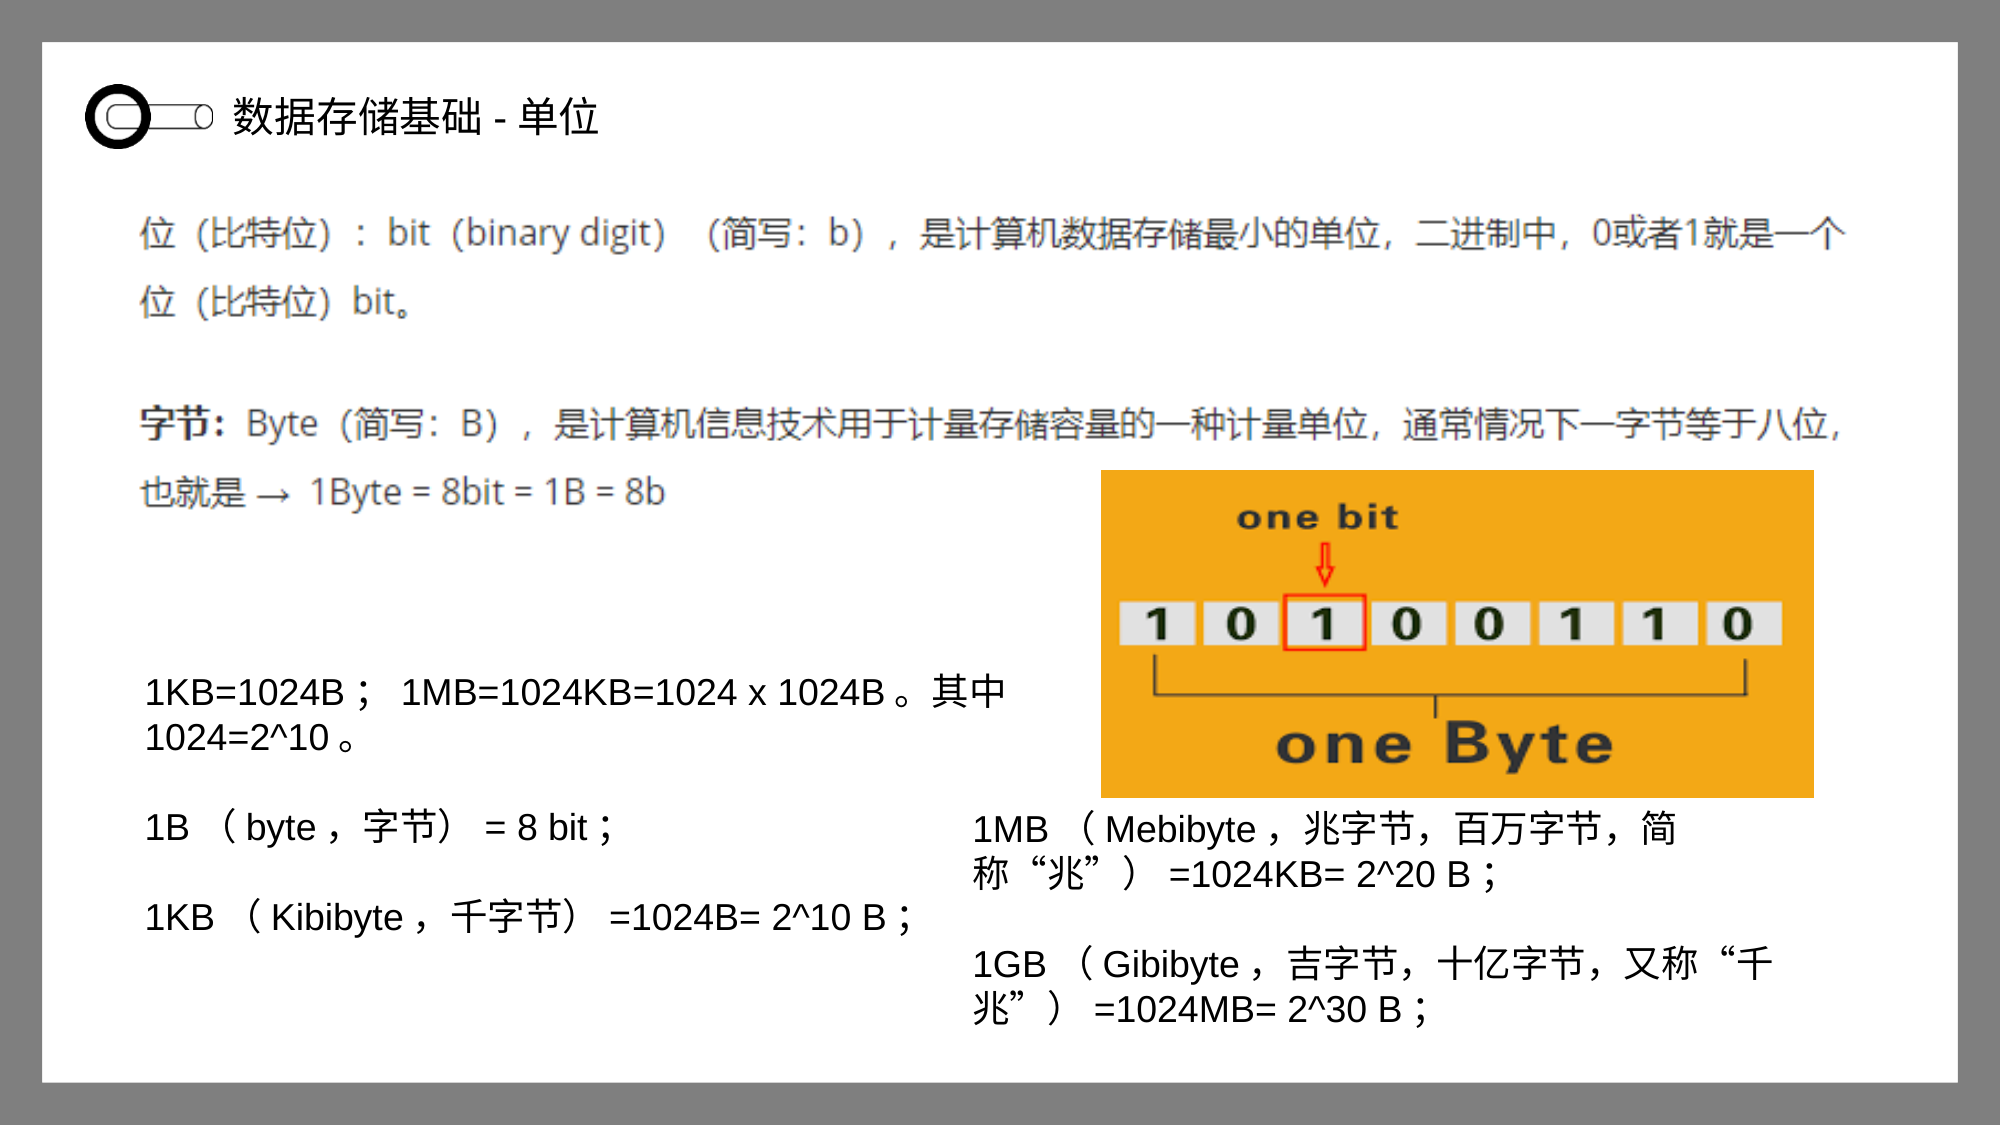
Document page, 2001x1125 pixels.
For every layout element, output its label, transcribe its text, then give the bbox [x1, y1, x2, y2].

picture [85, 175, 1880, 798]
text_box 1KB=1024B；1MB=1024KB=1024 x 1024B。其中1024=2^10。 1B（byte，字节）= 8 bit； 1KB（Kibibyte，千字节）=1024B= 2^10 B； [129, 661, 1101, 1036]
text_box 1MB（Mebibyte，兆字节，百万字节，简称“兆”）=1024KB= 2^20 B； 1GB（Gibibyte，吉字节，十亿字节，又称“千兆”）=1024MB= 2^30 B； [957, 797, 1958, 1037]
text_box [85, 84, 620, 149]
text_box [0, 0, 2000, 1125]
